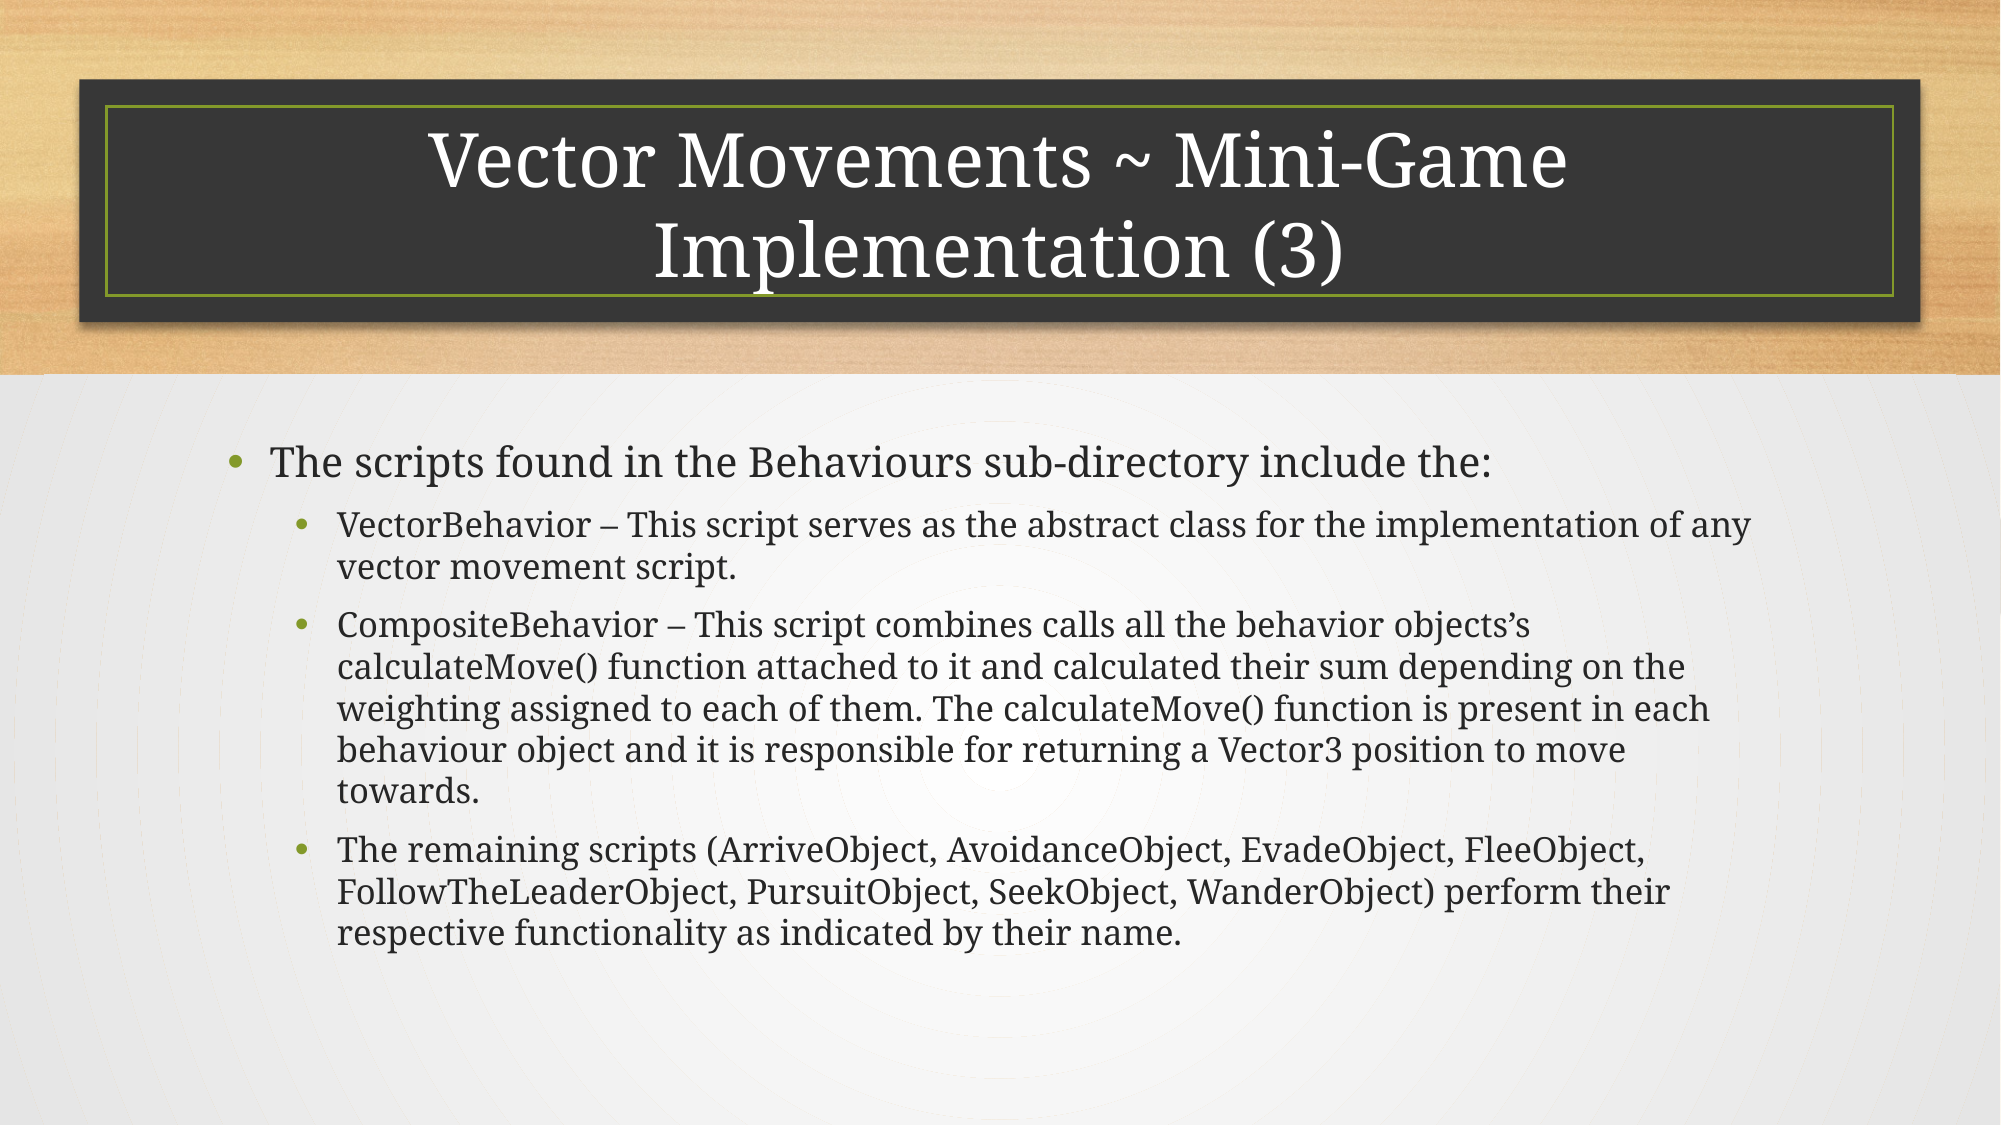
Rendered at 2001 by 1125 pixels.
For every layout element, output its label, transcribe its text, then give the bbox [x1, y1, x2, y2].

text_box [78, 78, 1922, 323]
text_box [0, 0, 2000, 374]
text_box [0, 374, 2000, 1125]
list The scripts found in the Behaviours sub-directory include the: VectorBehavior – This script serves as the abstract class for the implementation of any vector movement script. CompositeBehavior – This script combines calls all the behavior objects’s calculateMove() function attached to it and calculated their sum depending on the weighting assigned to each of them. The calculateMove() function is present in each behaviour object and it is responsible for returning a Vector3 position to move towards. The remaining scripts (ArriveObject, AvoidanceObject, EvadeObject, FleeObject, FollowTheLeaderObject, PursuitObject, SeekObject, WanderObject) perform their respective functionality as indicated by their name. [212, 428, 1788, 964]
text_box [106, 106, 1894, 296]
